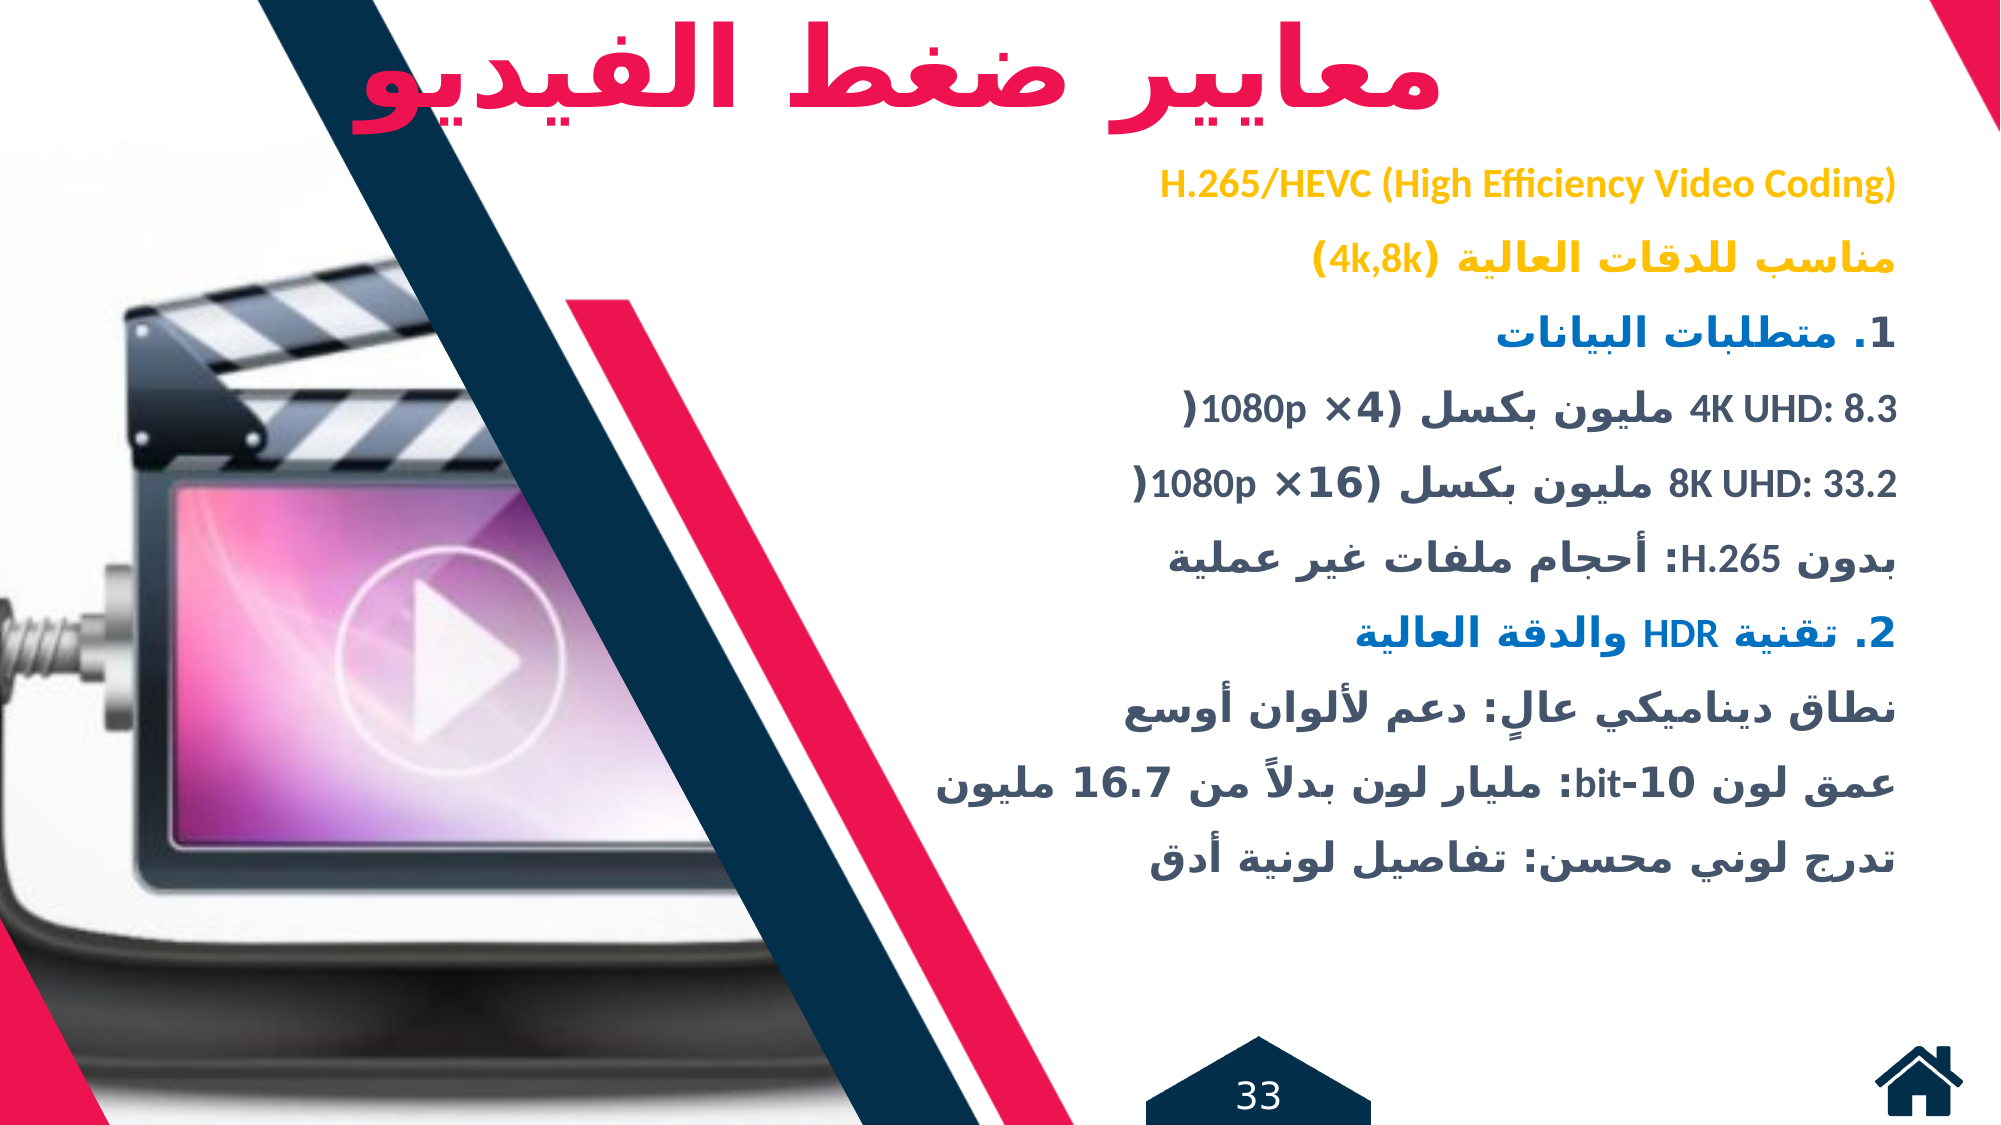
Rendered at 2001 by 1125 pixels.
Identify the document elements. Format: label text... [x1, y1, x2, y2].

text_box H.265/HEVC (High Efficiency Video Coding) مناسب للدقات العالية (4k,8k) 1. متطلبات البيانات 4K UHD: 8.3 مليون بكسل (4× 1080p( 8K UHD: 33.2 مليون بكسل (16× 1080p( بدون H.265: أحجام ملفات غير عملية 2. تقنية HDR والدقة العالية نطاق ديناميكي عالٍ: دعم لألوان أوسع عمق لون 10-bit: مليار لون بدلاً من 16.7 مليون تدرج لوني محسن: تفاصيل لونية أدق [867, 123, 1913, 889]
picture [0, 0, 2000, 1125]
text_box معايير ضغط الفيديو [343, 0, 1464, 123]
slide_number 33 [1199, 1057, 1319, 1125]
